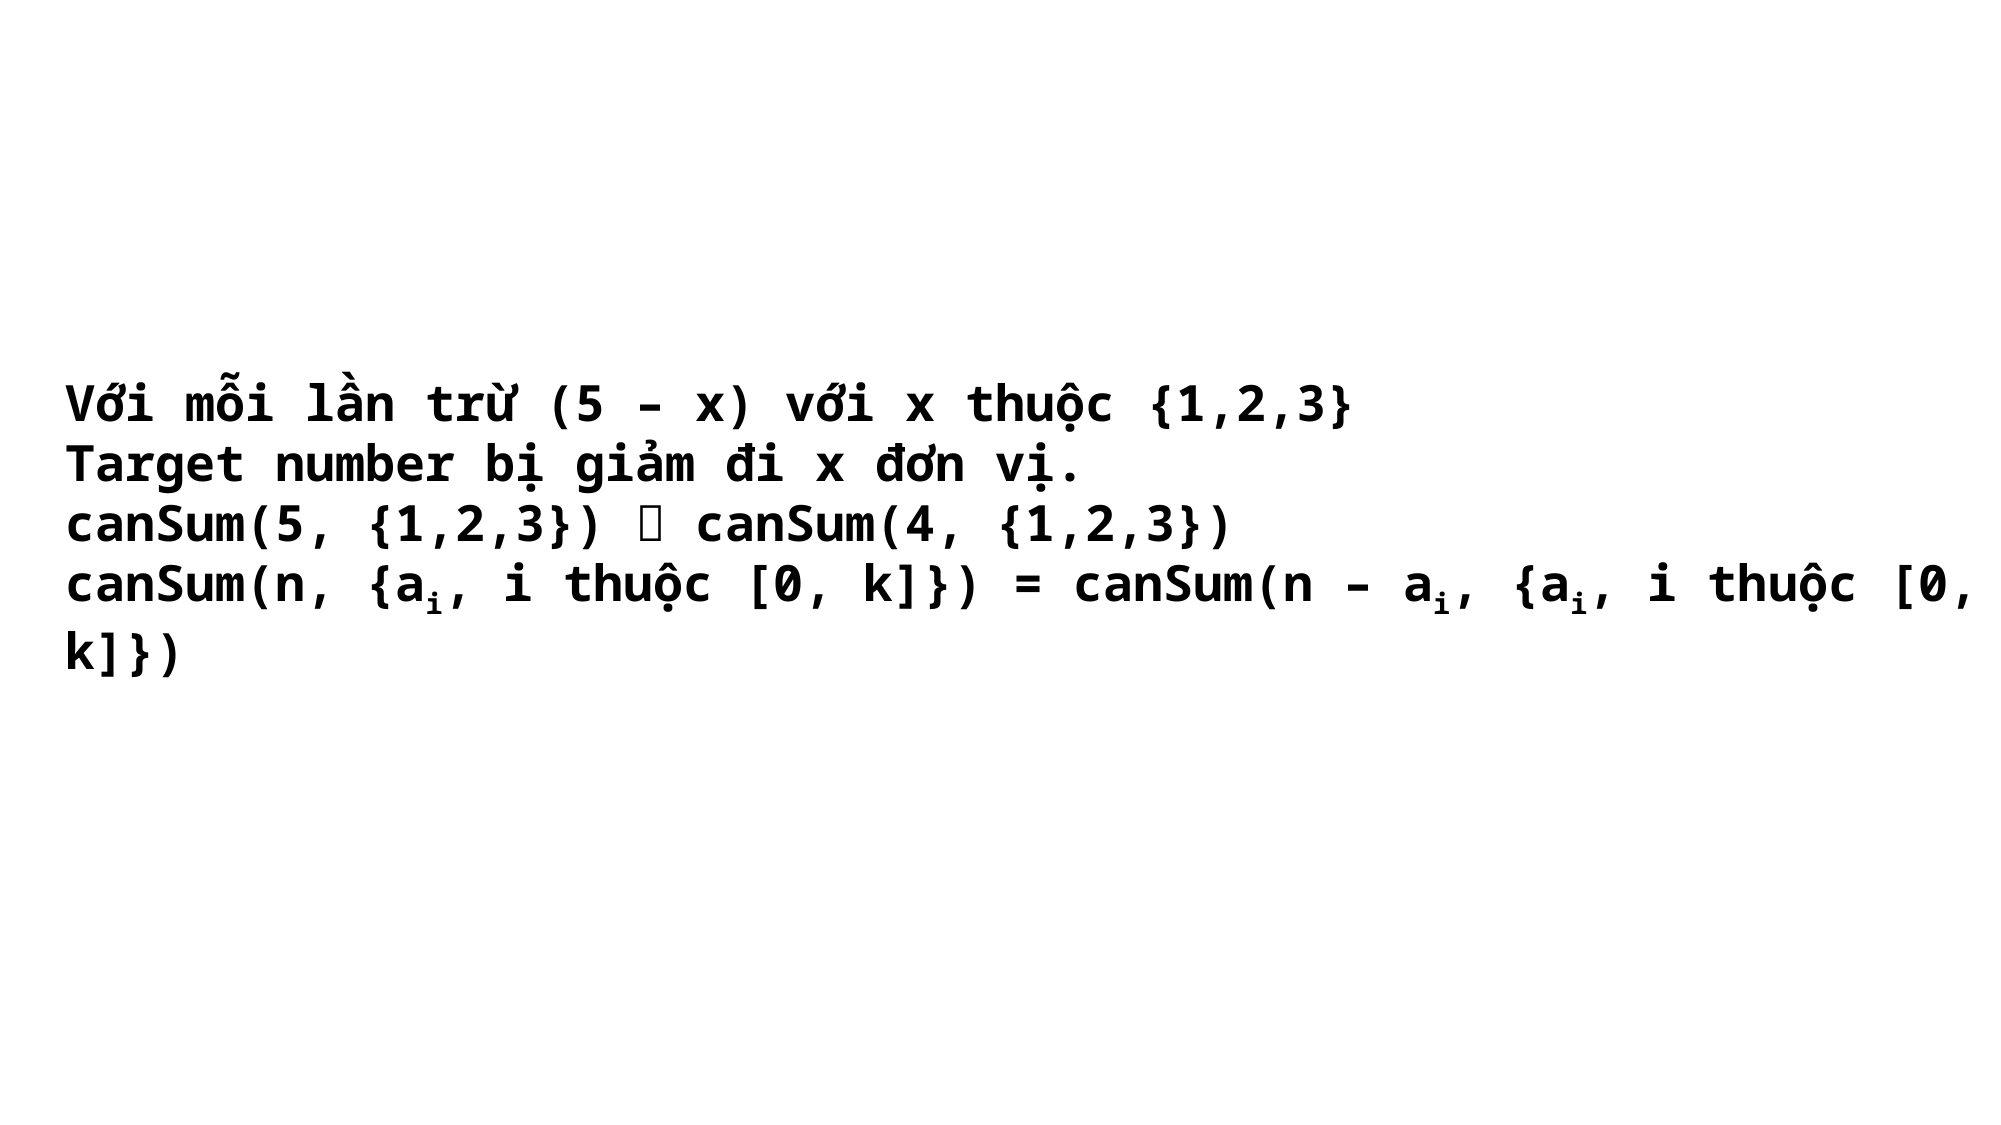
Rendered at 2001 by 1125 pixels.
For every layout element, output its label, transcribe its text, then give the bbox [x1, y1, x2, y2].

text_box Với mỗi lần trừ (5 – x) với x thuộc {1,2,3} Target number bị giảm đi x đơn vị. canSum(5, {1,2,3})  canSum(4, {1,2,3}) canSum(n, {ai, i thuộc [0, k]}) = canSum(n – ai, {ai, i thuộc [0, k]}) [50, 364, 2000, 688]
